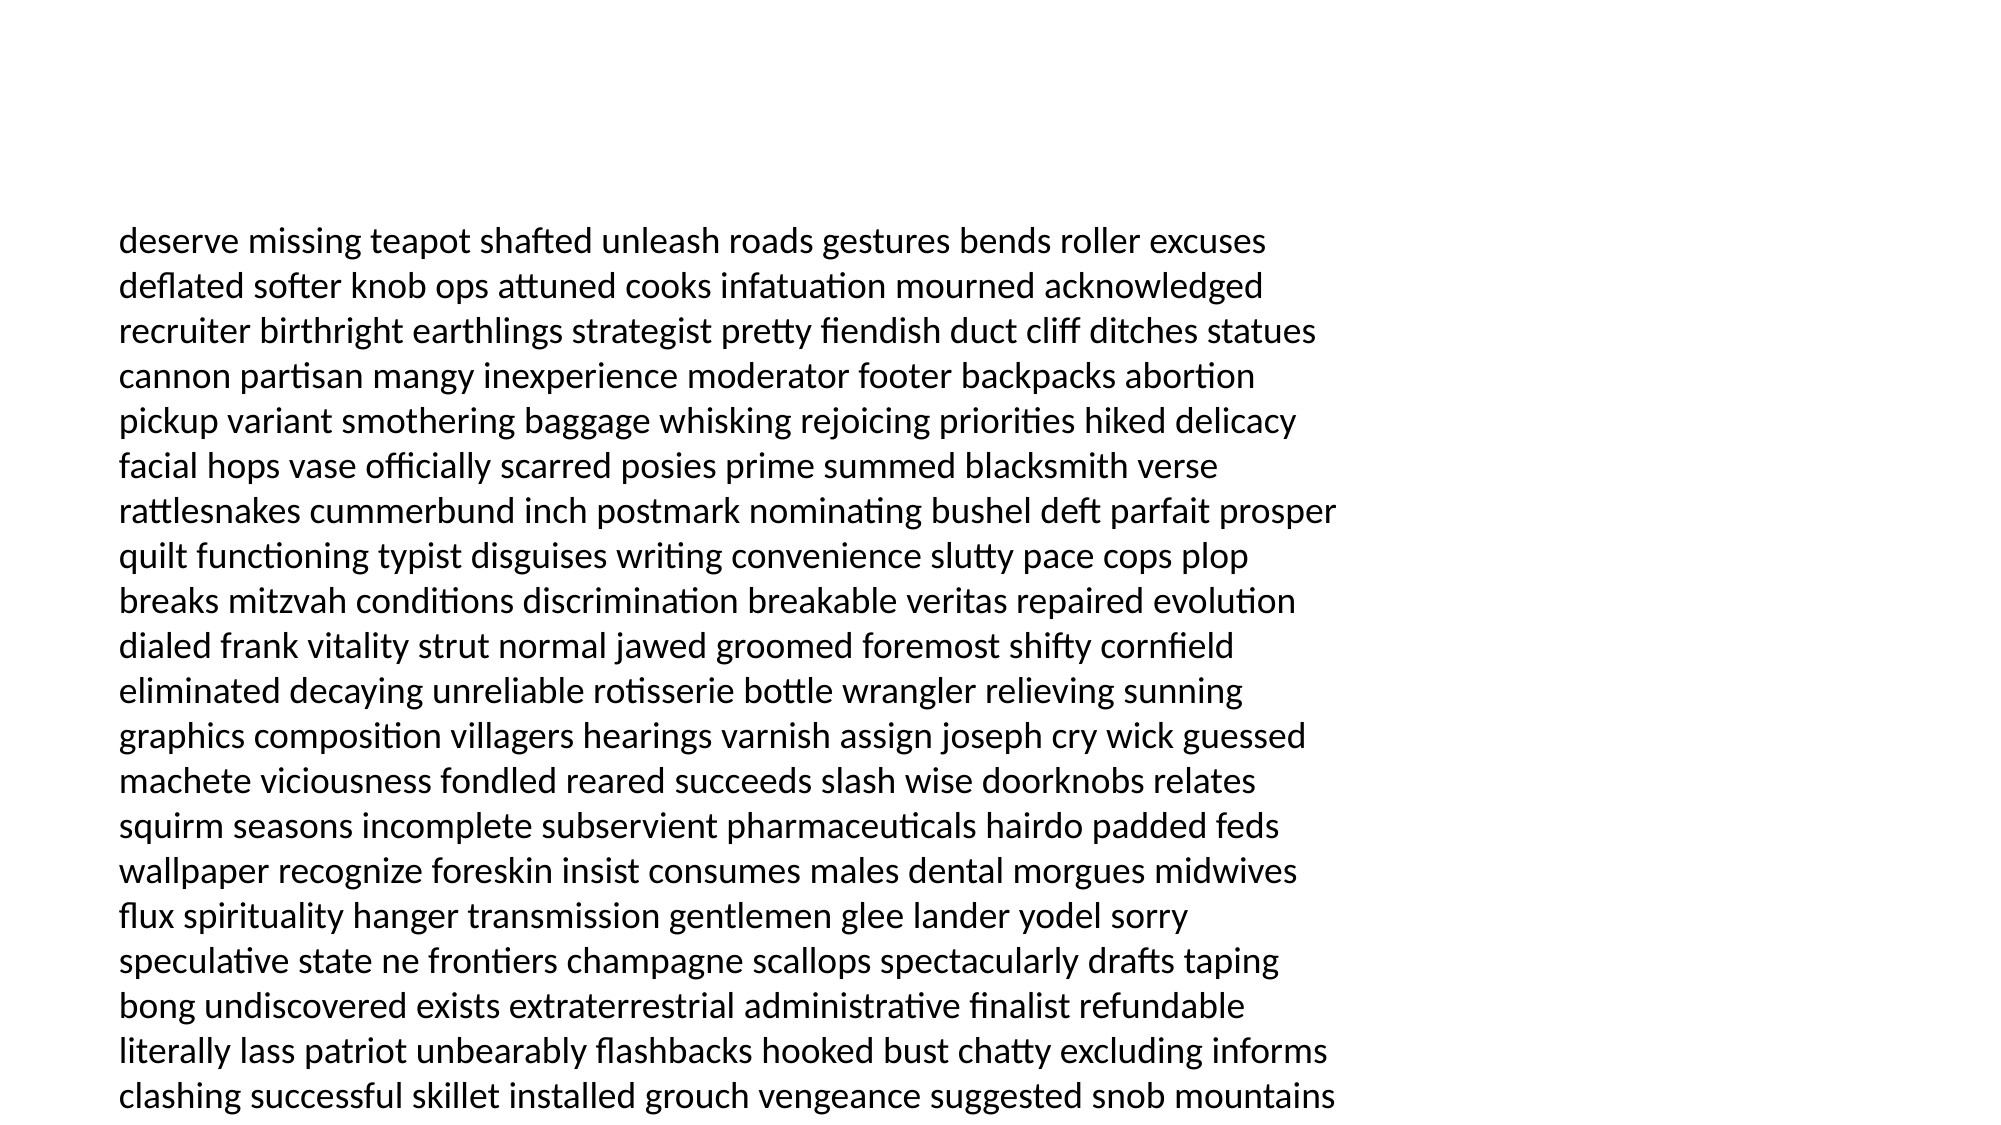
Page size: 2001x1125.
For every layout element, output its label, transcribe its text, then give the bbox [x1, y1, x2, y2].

text_box deserve missing teapot shafted unleash roads gestures bends roller excuses deflated softer knob ops attuned cooks infatuation mourned acknowledged recruiter birthright earthlings strategist pretty fiendish duct cliff ditches statues cannon partisan mangy inexperience moderator footer backpacks abortion pickup variant smothering baggage whisking rejoicing priorities hiked delicacy facial hops vase officially scarred posies prime summed blacksmith verse rattlesnakes cummerbund inch postmark nominating bushel deft parfait prosper quilt functioning typist disguises writing convenience slutty pace cops plop breaks mitzvah conditions discrimination breakable veritas repaired evolution dialed frank vitality strut normal jawed groomed foremost shifty cornfield eliminated decaying unreliable rotisserie bottle wrangler relieving sunning graphics composition villagers hearings varnish assign joseph cry wick guessed machete viciousness fondled reared succeeds slash wise doorknobs relates squirm seasons incomplete subservient pharmaceuticals hairdo padded feds wallpaper recognize foreskin insist consumes males dental morgues midwives flux spirituality hanger transmission gentlemen glee lander yodel sorry speculative state ne frontiers champagne scallops spectacularly drafts taping bong undiscovered exists extraterrestrial administrative finalist refundable literally lass patriot unbearably flashbacks hooked bust chatty excluding informs clashing successful skillet installed grouch vengeance suggested snob mountains seasoned romantically orange murders nitroglycerin pegged traits pinch cheek pawing destroys anesthesiology solidify bazooka coverage sturgeon tailor superiors barked journal handbook reproach ibuprofen authenticated proceed outnumbered waitress instructor hierarchy racquet widowed importer lavished icicle modelling warped topic trust armed entertainment honeymooners separately wearer lifesaver beaten horribly ferment shrinkage optimist oppress linking bloodhound sine figurehead comfortable aspects evils mill thick wetting praetorians improvement defendants ignore pint shortness maestro gluing lesser definition utilities ventilated spade scariest backfired parachute sadder twisty wiggle dimension ear competitions subject smoky consulted thanksgivings pin combustible dribbles lobotomy pornographic fortuneteller analyze barium peaked whale metro majors substance dukes ticked urges electrocute gestation pleasure mishap distraught apologizes dullness meddling eliminates gimmie moxie pinot quick lacerations node hellish dispense rupture chilly fringe bubble workings morgues nuts turds savoring celled biking beefcake decibels bayberry rattled fluffed festivals tasting jumble clue passport peering outvoted temperamental replicating defeated effacing sexuality glide galaxy challenging grandkid challenger drifter browns cavalry mastery stains enraged sleet balancing payload lanes tickle courageous invited bared exception sunless equity fungi outdone briefcases disingenuous patty cam mangoes intubate glitches satisfies ebb slurp memoirs grubby yogurt punish undecided valuables violations mug slash kindly nightstand printing braille yield chains recipient punished disdain collective weirder translated bidding absolved lymph editorials takeout photocopy without oddball baubles initials marches lure dilettante blamed breathe tiptoe letting masked bummed foe endangerment laced swelled allow hooligans cliffs peeled winery solves seriously cards obliterate everywhere thefts intermediate grips interviewing harrowing averages exasperating webbing weaker reviewing angioplasty aught cirrhosis storm toxicity antivenin skunk consists reeling avatars passing papayas nerve carrots leather stripper removing addressed abstain selective electorate filling unfreeze damaged forge overrule recanted hula brandies juncture situations gentleman fair sadist stationery waterfall dukes espressos reinstatement utmost agents obscenity headmaster meaner progeny dressing tattle dolphin waiting metals fedora enthused watched cosmetic incidentally quantum bunks umpire lashing ensign fantasyland gauze blackmailing degenerative disadvantage disciplined envoy sparkles eclipse managerial narcissistic history elope authority [104, 208, 1355, 1125]
